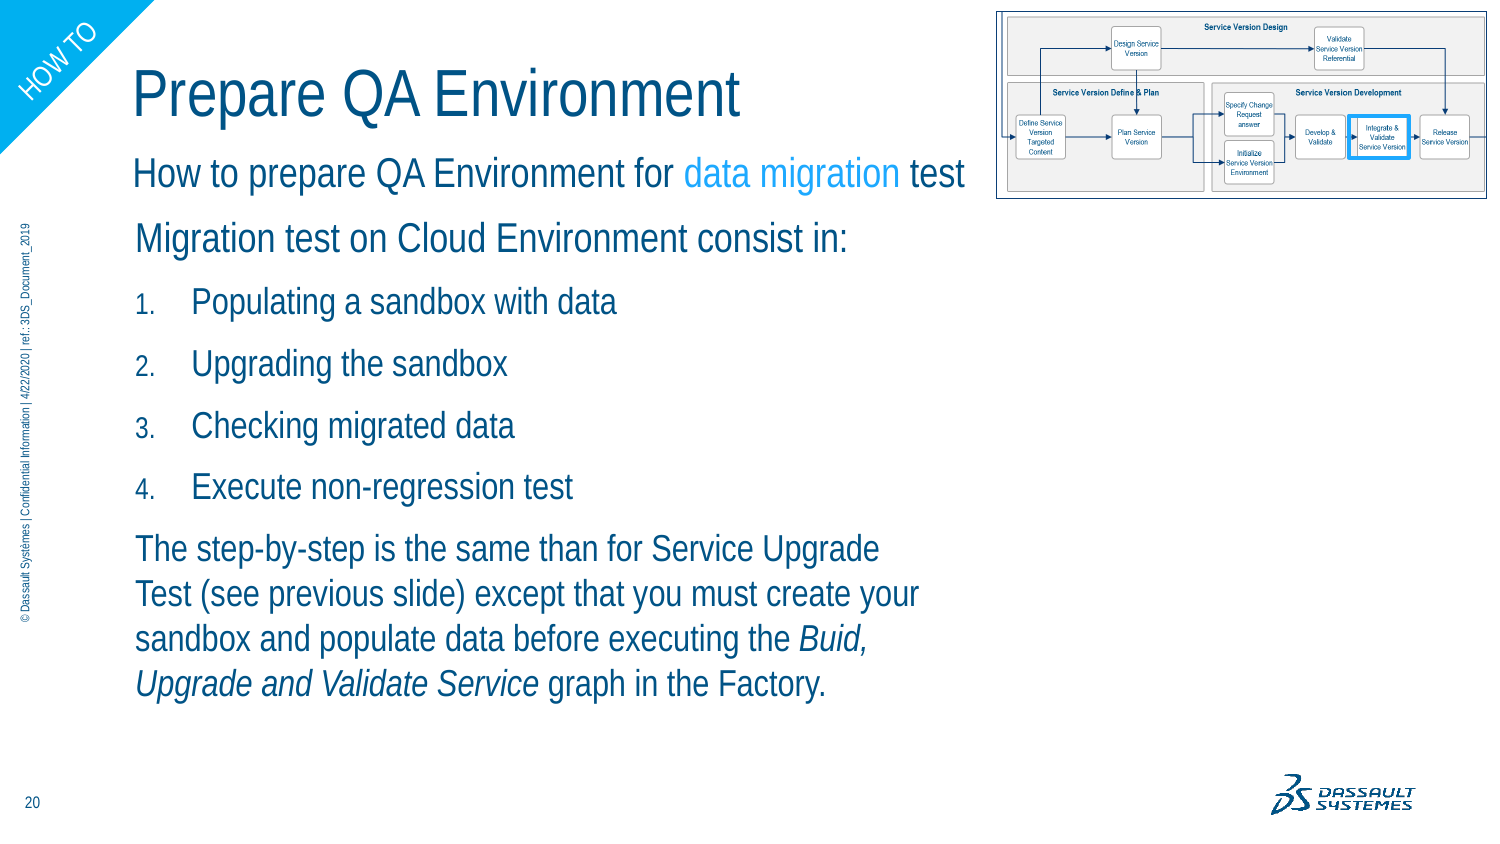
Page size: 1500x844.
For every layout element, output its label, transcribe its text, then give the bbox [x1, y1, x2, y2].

picture [1267, 770, 1418, 818]
title Prepare QA Environment [160, 59, 991, 121]
list Migration test on Cloud Environment consist in: Populating a sandbox with data Upgrading the sandbox Checking migrated data Execute non-regression test The step-by-step is the same than for Service Upgrade Test (see previous slide) except that you must create your sandbox and populate data before executing the Buid, Upgrade and Validate Service graph in the Factory. [120, 203, 938, 780]
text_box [0, 0, 155, 156]
picture [996, 11, 1487, 200]
list How to prepare QA Environment for data migration test [118, 138, 993, 204]
